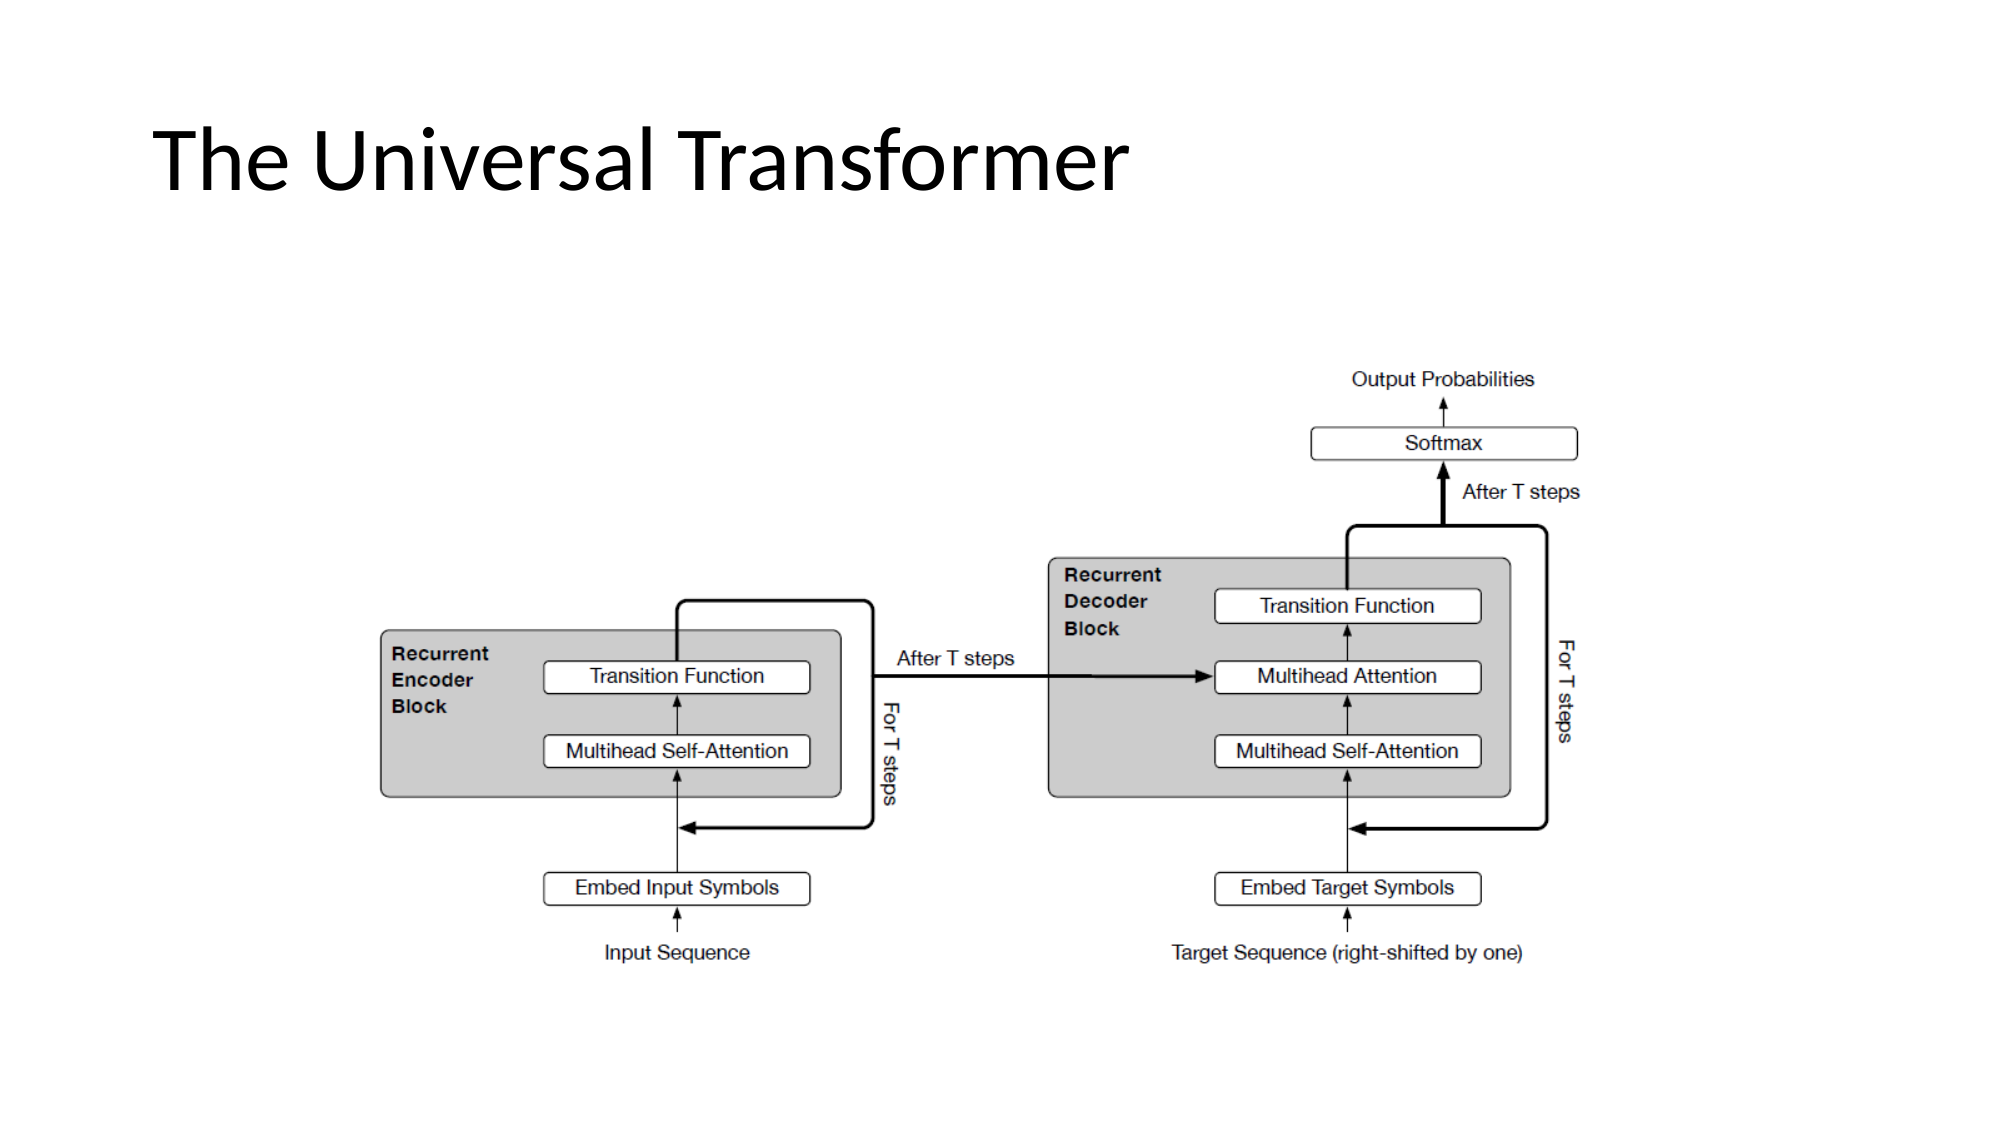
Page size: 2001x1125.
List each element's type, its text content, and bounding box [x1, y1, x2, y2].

title The Universal Transformer [137, 45, 1863, 263]
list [357, 330, 1642, 981]
